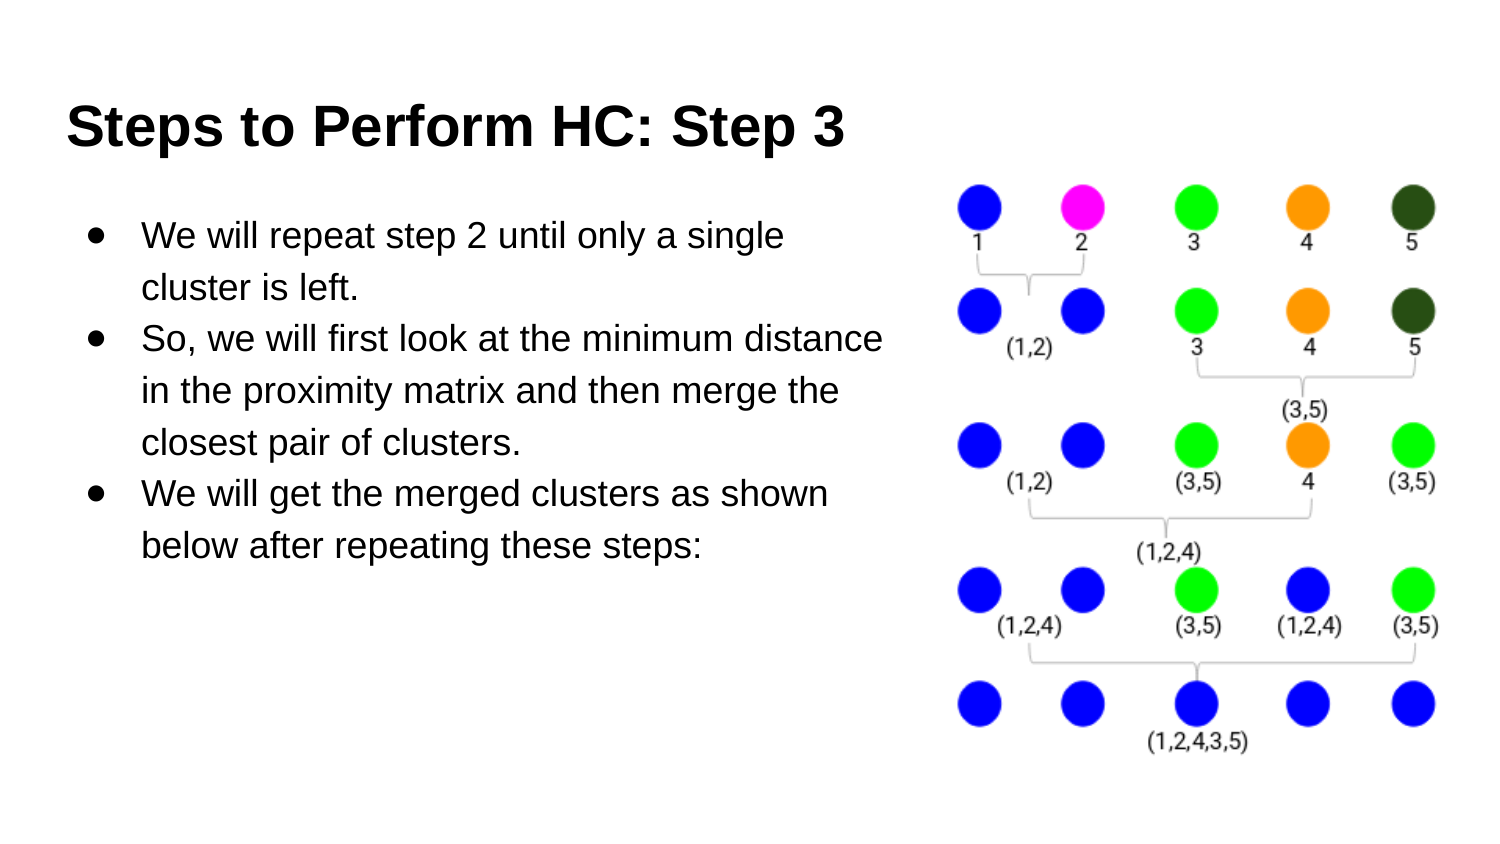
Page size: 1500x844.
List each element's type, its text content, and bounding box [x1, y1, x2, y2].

list We will repeat step 2 until only a single cluster is left. So, we will first look at the minimum distance in the proximity matrix and then merge the closest pair of clusters. We will get the merged clusters as shown below after repeating these steps: [51, 189, 910, 750]
picture [950, 176, 1450, 762]
title Steps to Perform HC: Step 3 [51, 72, 1449, 167]
